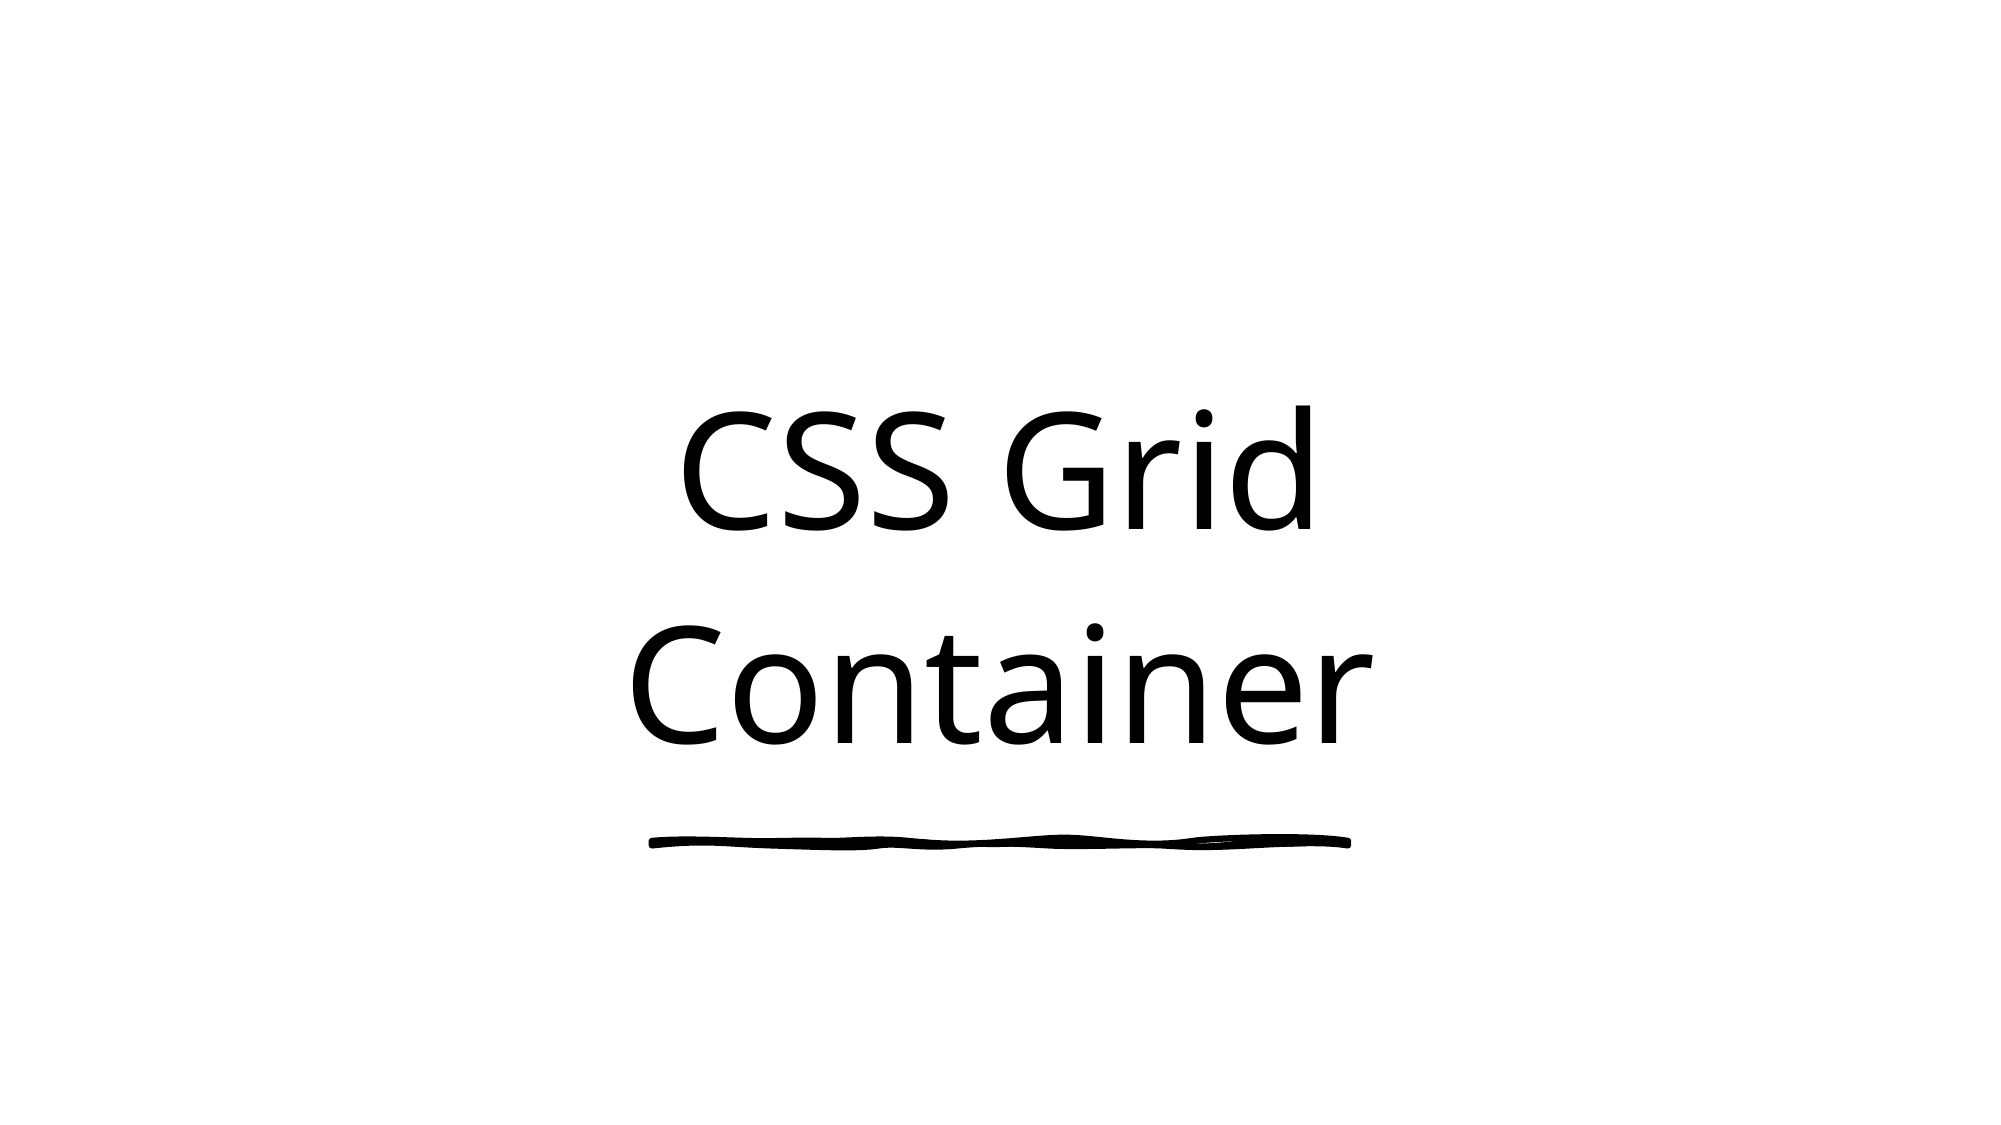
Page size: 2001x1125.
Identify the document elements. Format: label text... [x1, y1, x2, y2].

title CSS Grid Container [361, 283, 1638, 840]
